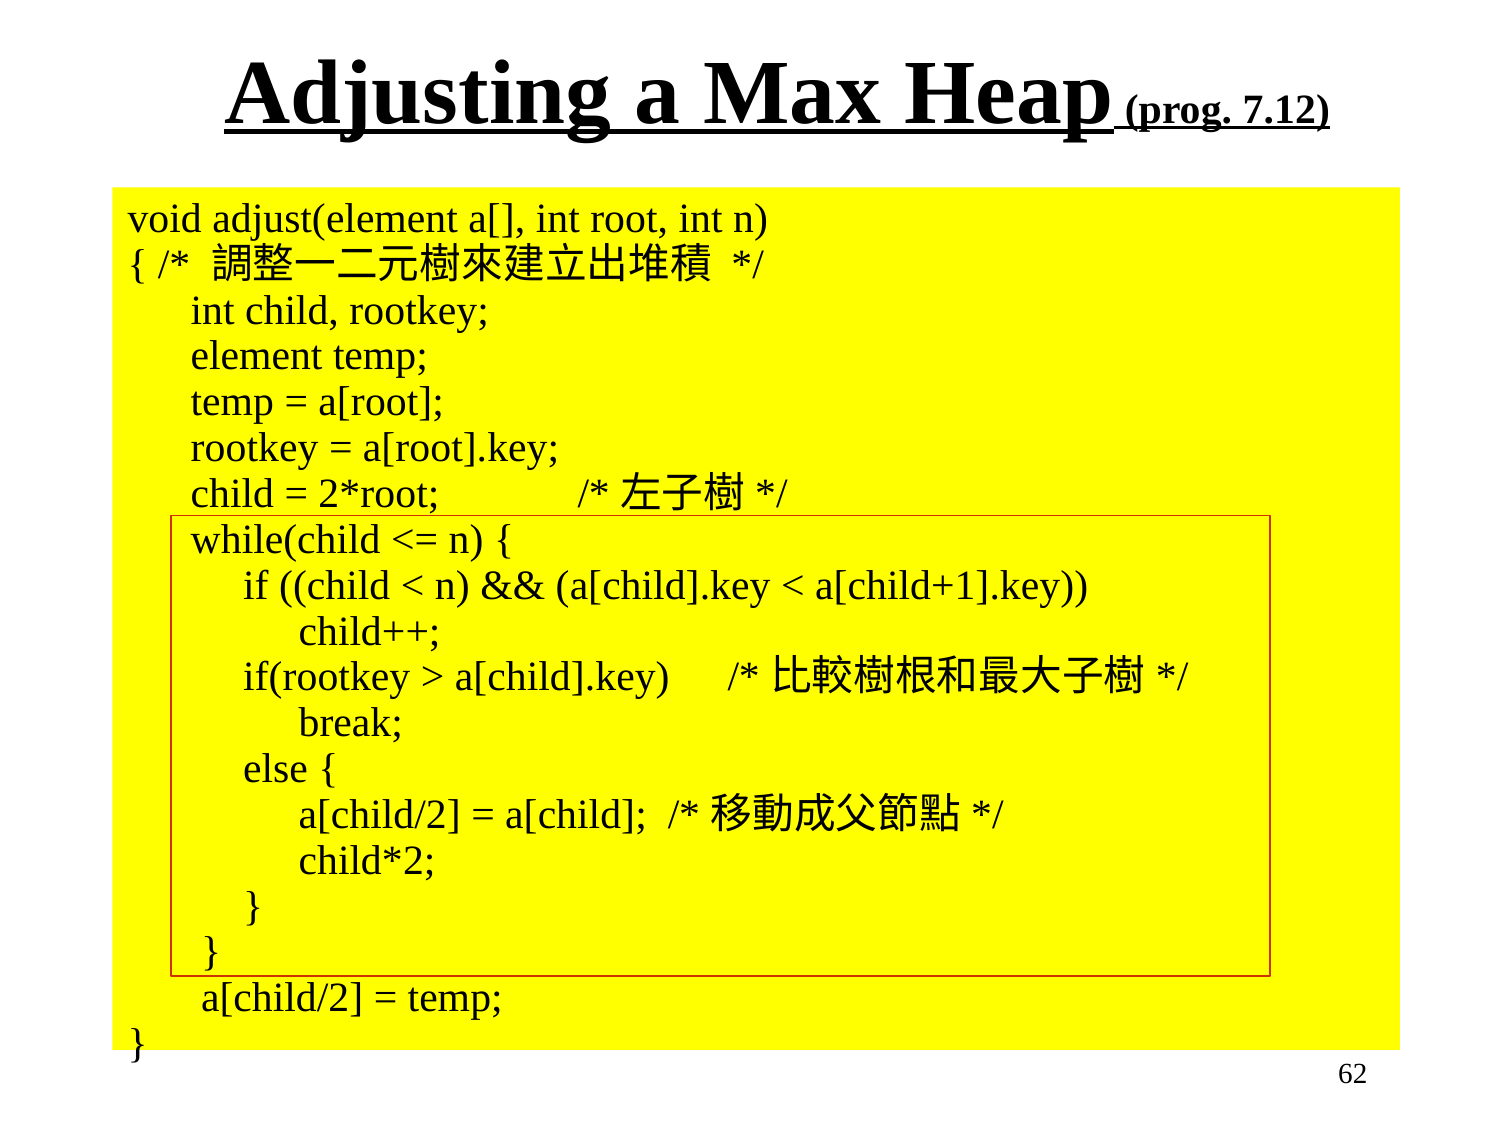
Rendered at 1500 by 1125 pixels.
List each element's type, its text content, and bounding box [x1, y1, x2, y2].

text_box Adjusting a Max Heap (prog. 7.12) [209, 24, 1346, 150]
slide_number 62 [1069, 1050, 1383, 1123]
text_box void adjust(element a[], int root, int n) { /* 調整一二元樹來建立出堆積 */ int child, rootkey; element temp; temp = a[root]; rootkey = a[root].key; child = 2*root; /*左子樹*/ while(child <= n) { if ((child < n) && (a[child].key < a[child+1].key)) child++; if(rootkey > a[child].key) /*比較樹根和最大子樹*/ break; else { a[child/2] = a[child]; /*移動成父節點*/ child*2; } } a[child/2] = temp; } [112, 187, 1400, 1050]
text_box [171, 515, 1270, 977]
